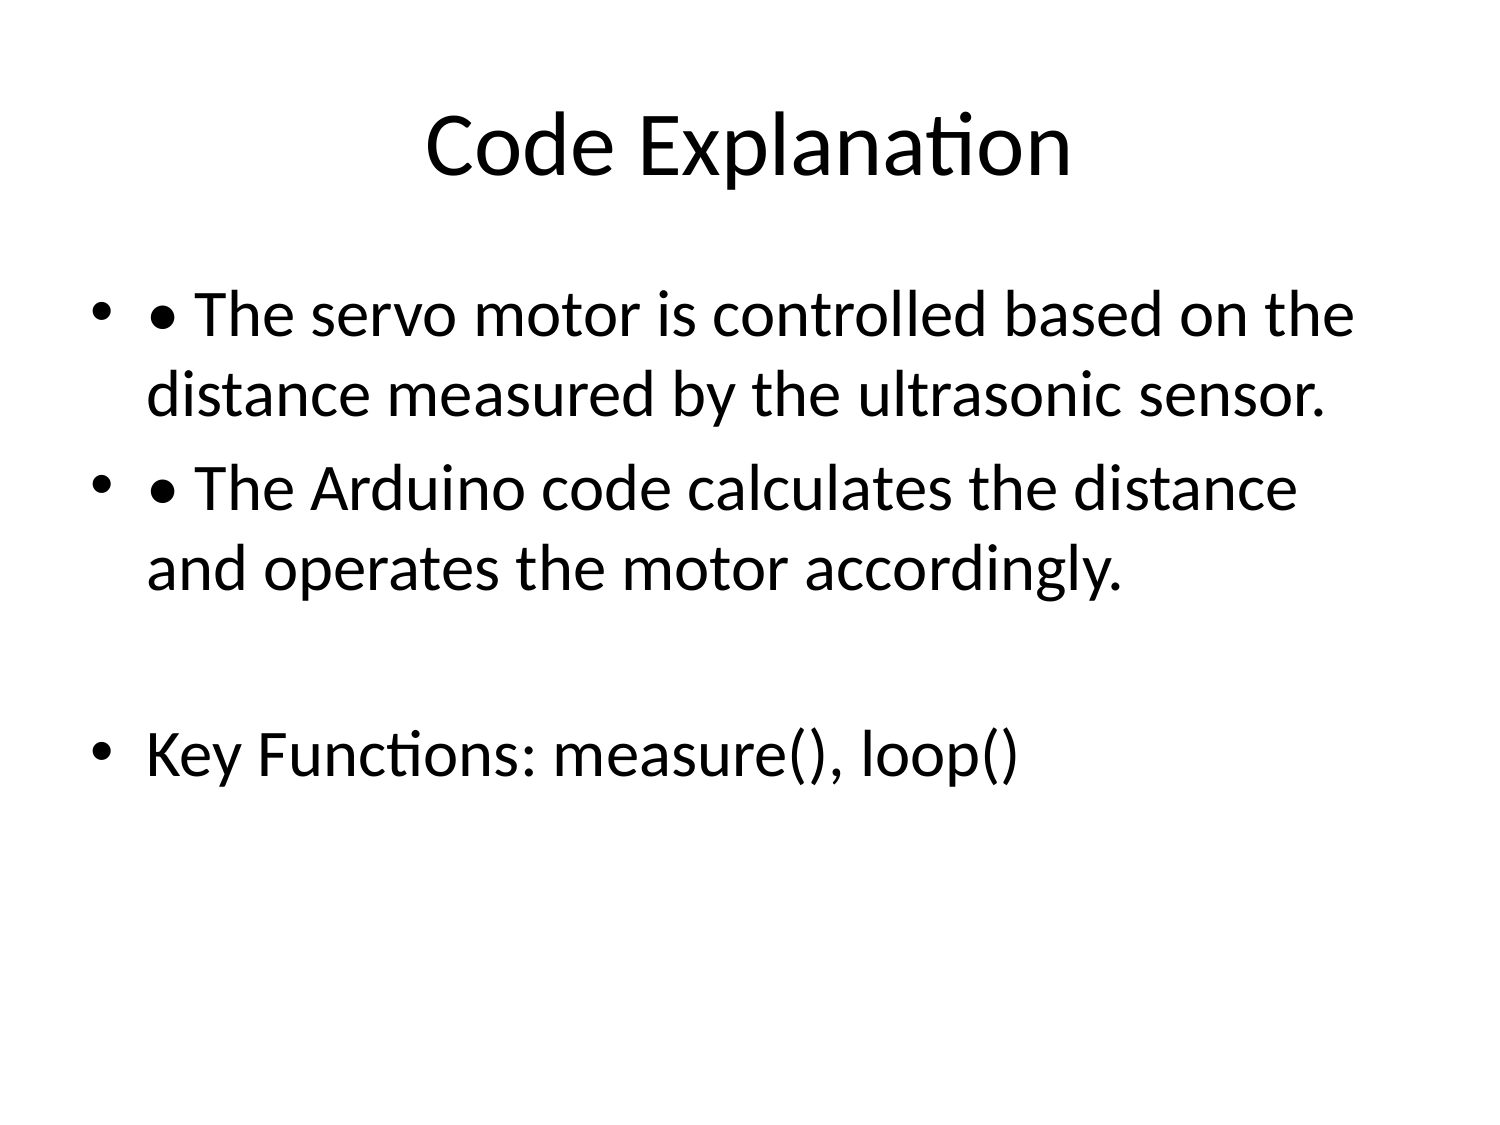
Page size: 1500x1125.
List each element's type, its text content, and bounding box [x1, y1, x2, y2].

title Code Explanation [75, 45, 1425, 233]
list • The servo motor is controlled based on the distance measured by the ultrasonic sensor. • The Arduino code calculates the distance and operates the motor accordingly. Key Functions: measure(), loop() [75, 262, 1425, 1005]
